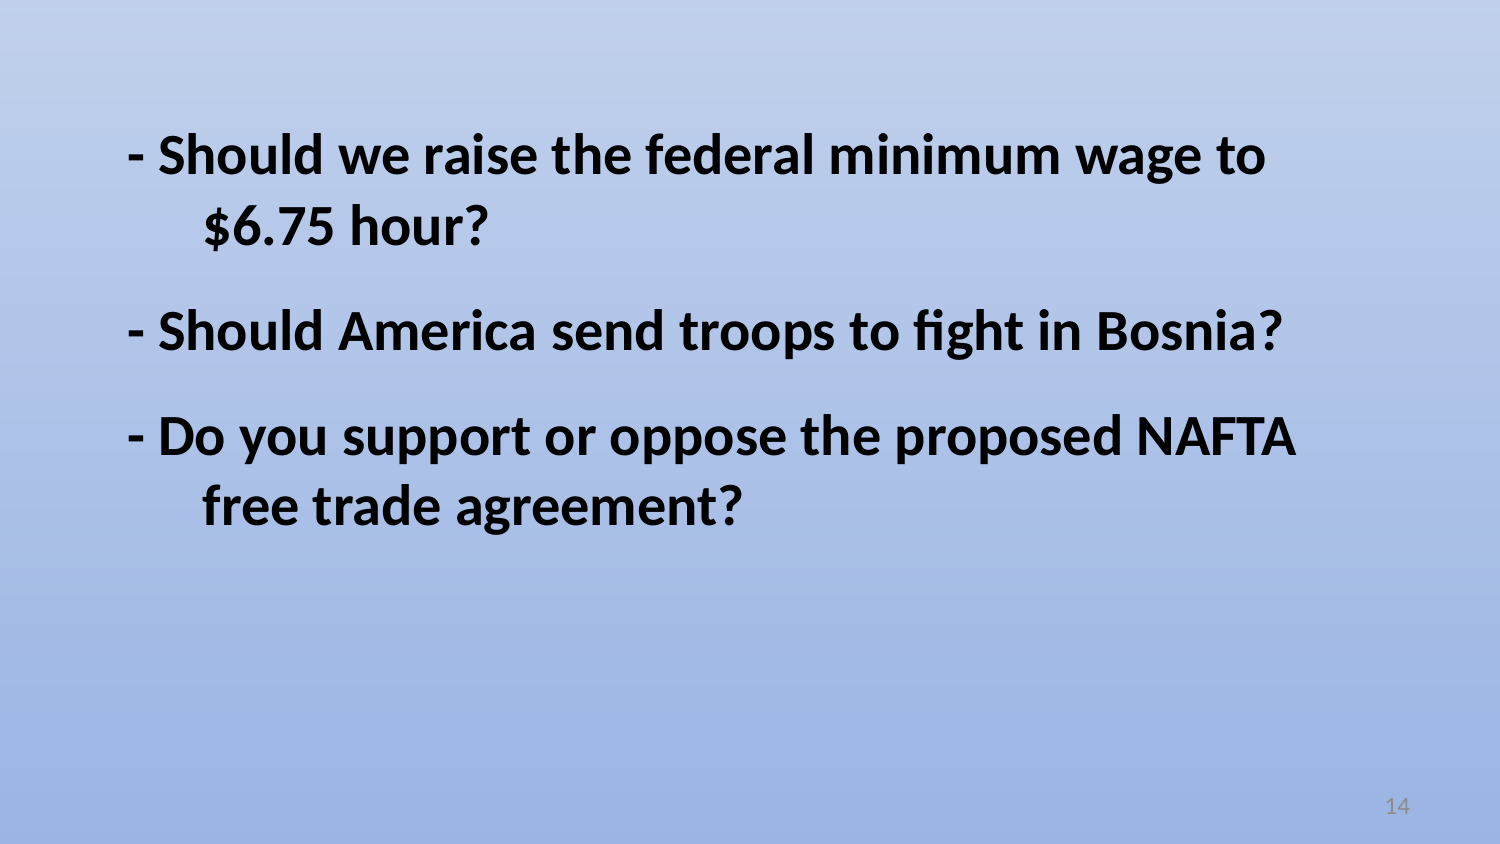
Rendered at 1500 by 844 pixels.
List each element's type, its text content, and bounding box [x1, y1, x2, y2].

text_box - Should we raise the federal minimum wage to $6.75 hour? - Should America send troops to fight in Bosnia? - Do you support or oppose the proposed NAFTA free trade agreement? [112, 109, 1363, 579]
slide_number 14 [1074, 782, 1425, 827]
